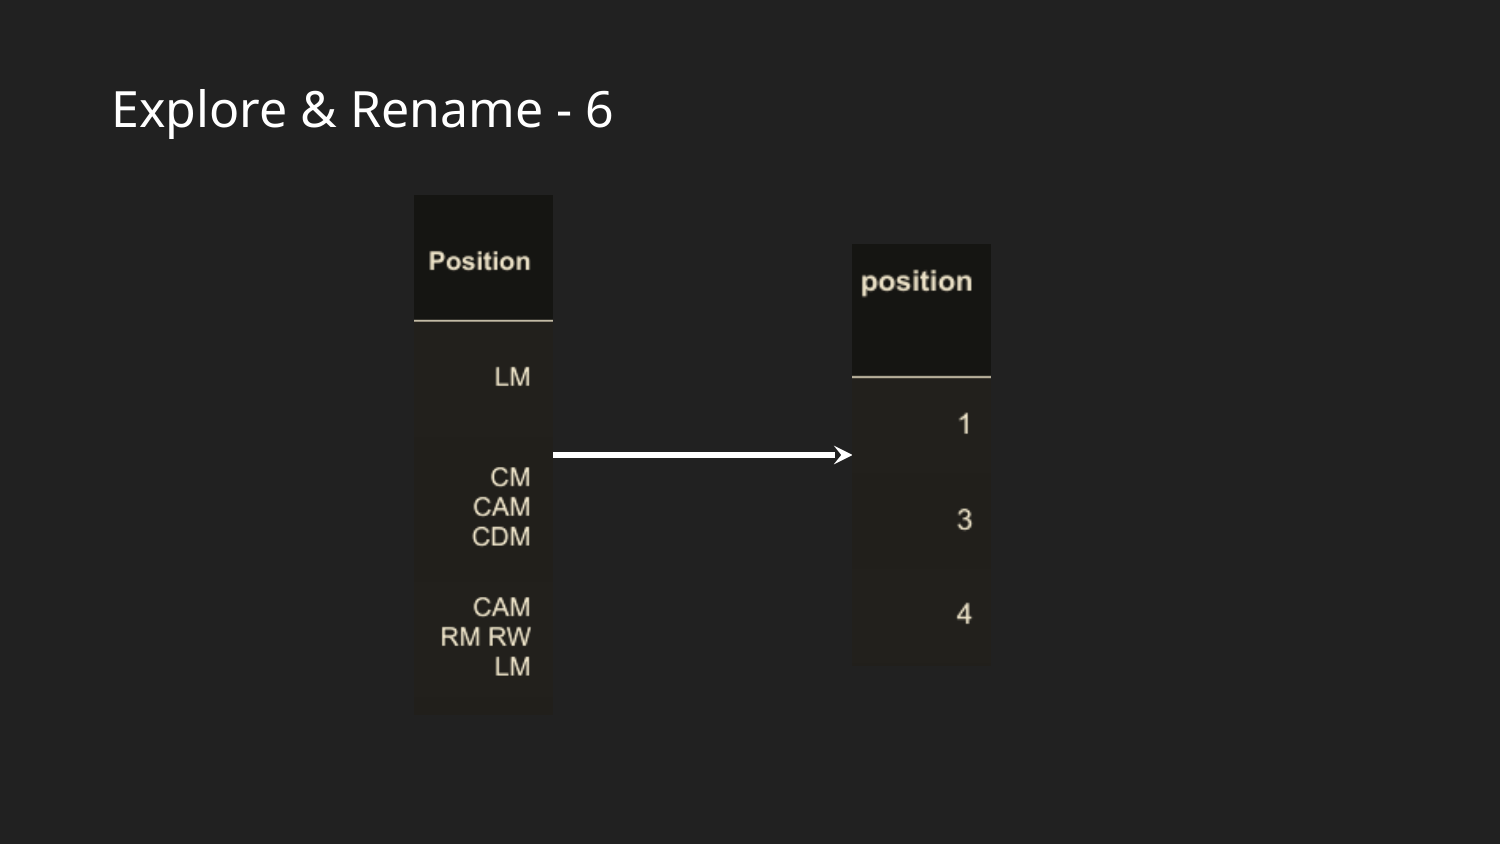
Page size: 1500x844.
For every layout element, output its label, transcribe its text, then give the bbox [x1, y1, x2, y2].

text_box Explore & Rename - 6 [96, 62, 1340, 153]
picture [852, 244, 991, 666]
picture [414, 195, 553, 715]
